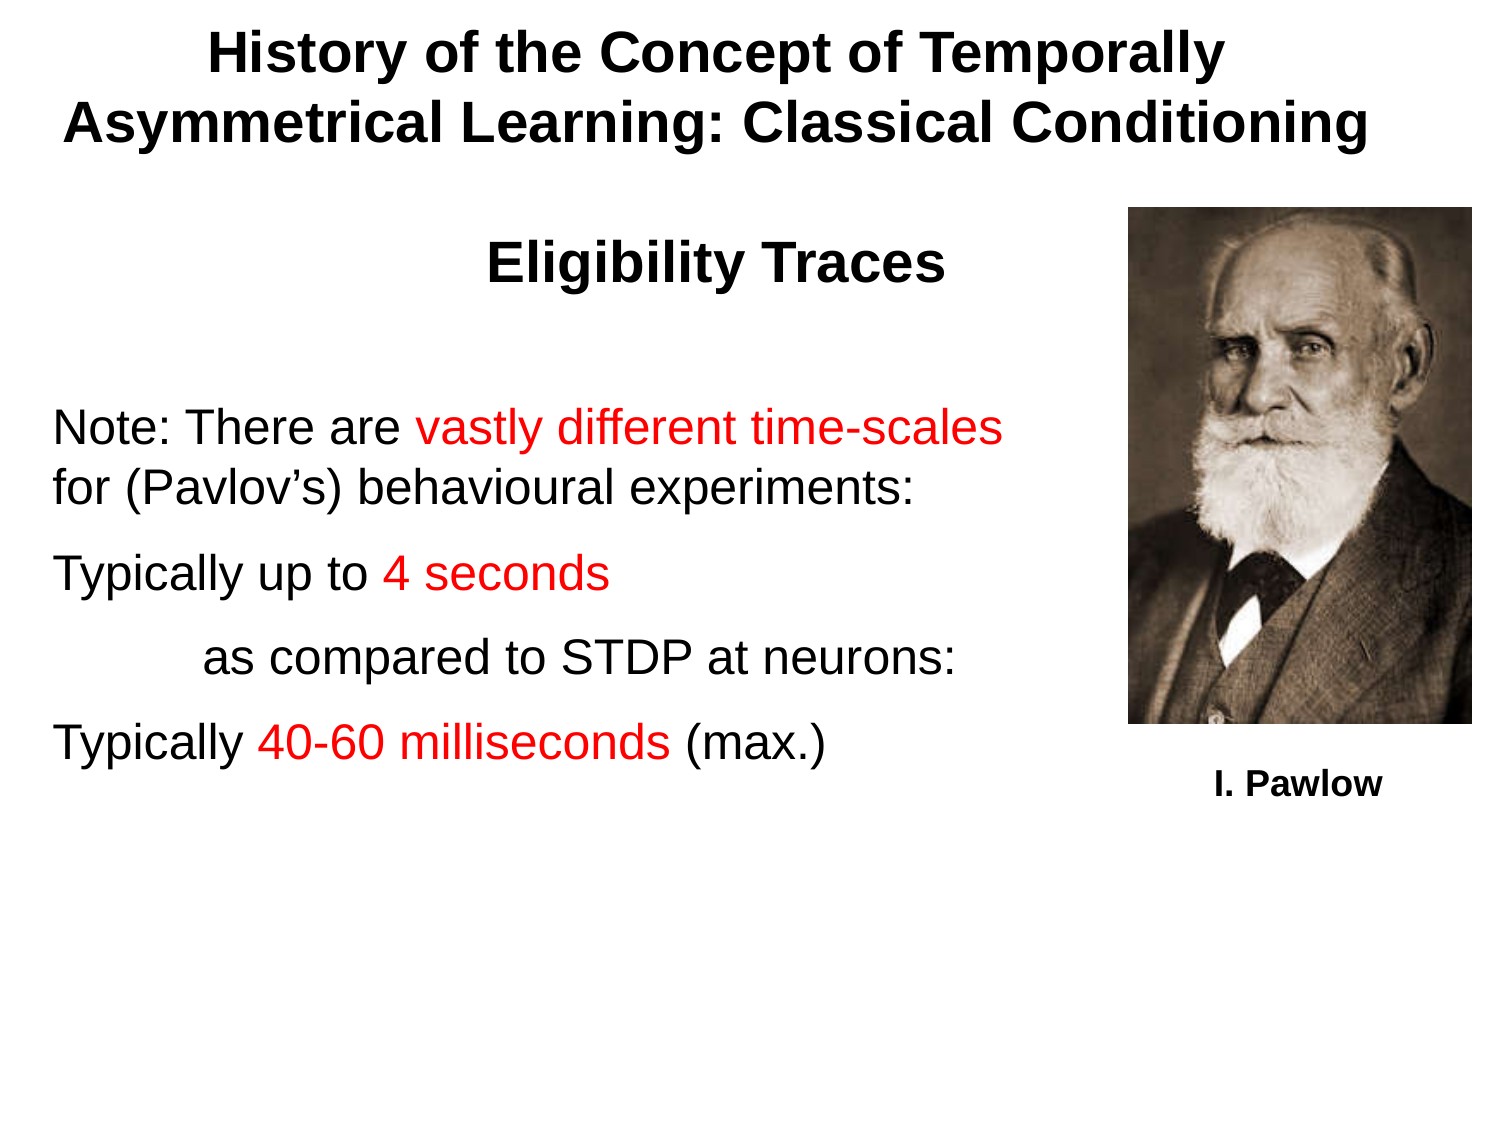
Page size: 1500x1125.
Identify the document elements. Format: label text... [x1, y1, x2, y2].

text_box Note: There are vastly different time-scales for (Pavlov’s) behavioural experiments: Typically up to 4 seconds as compared to STDP at neurons: Typically 40-60 milliseconds (max.) [37, 387, 1088, 778]
text_box History of the Concept of Temporally Asymmetrical Learning: Classical Conditioning Eligibility Traces [47, 7, 1387, 302]
text_box I. Pawlow [1198, 751, 1398, 812]
picture [1127, 207, 1472, 724]
